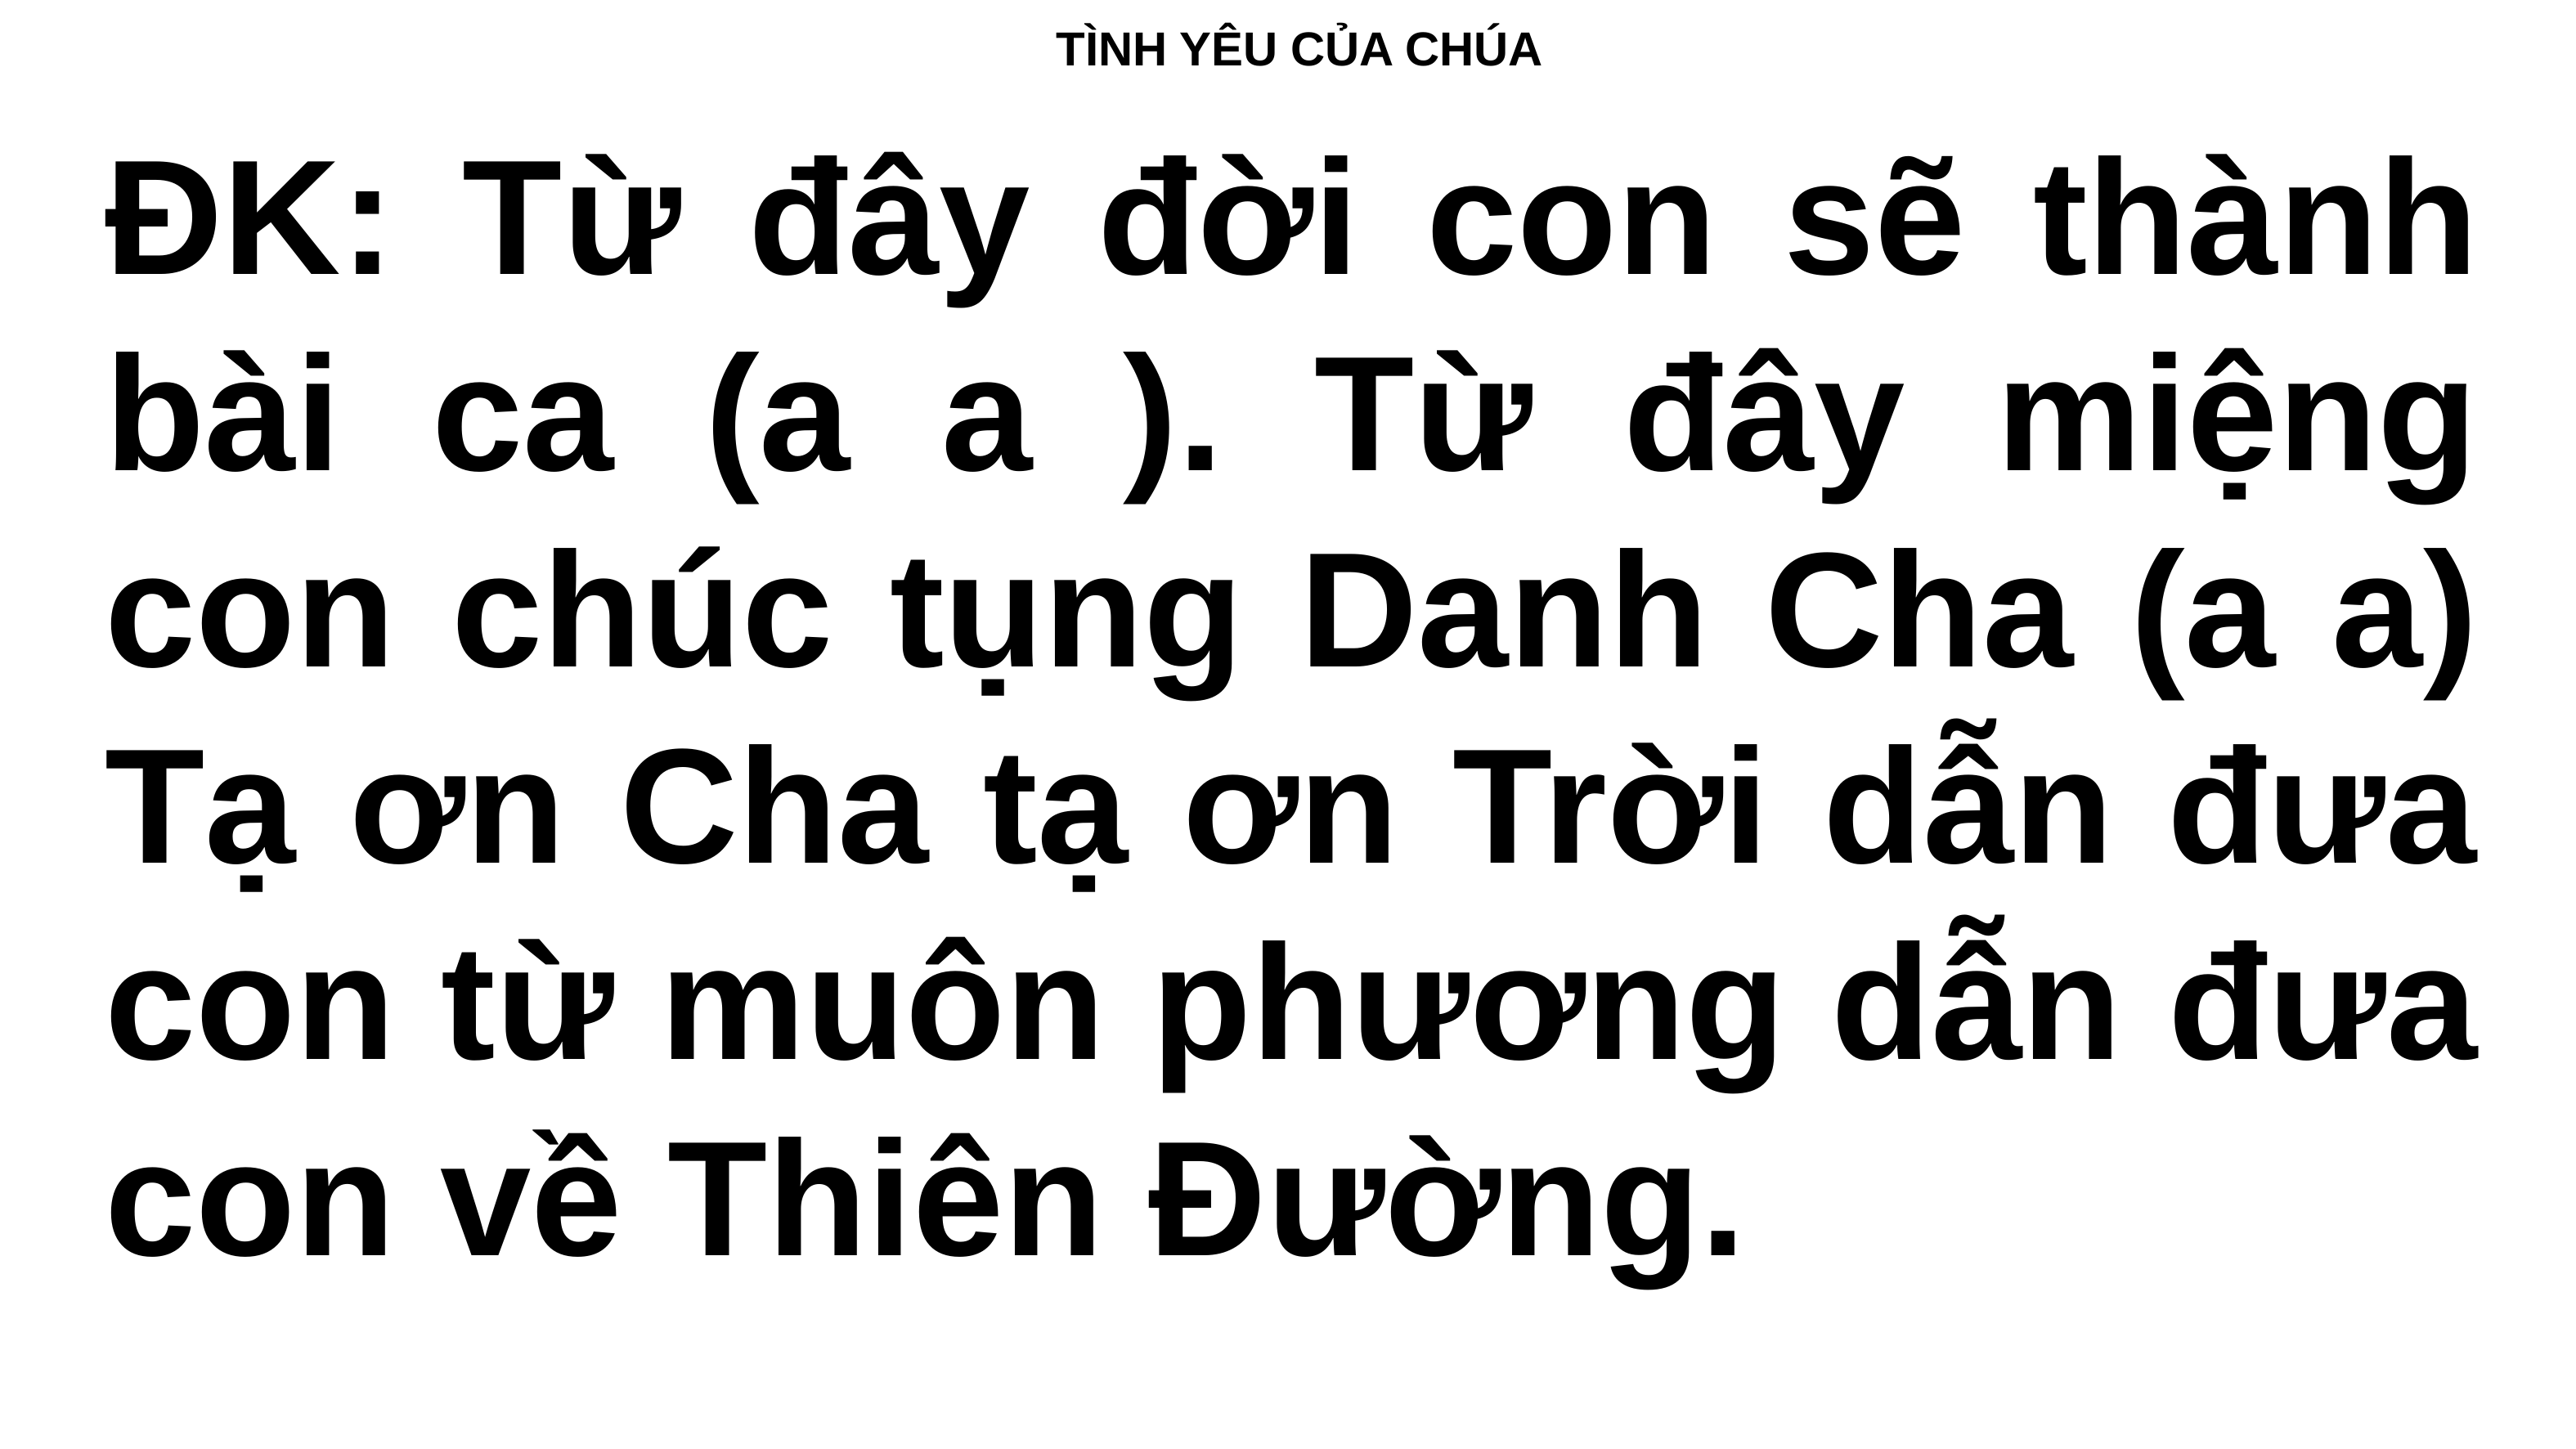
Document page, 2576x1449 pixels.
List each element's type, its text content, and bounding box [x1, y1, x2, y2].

list ÐK: Từ đây đời con sẽ thành bài ca (a a ). Từ đây miệng con chúc tụng Danh Cha (a a) Tạ ơn Cha tạ ơn Trời dẫn đưa con từ muôn phương dẫn đưa con về Thiên Ðường. [85, 101, 2501, 1057]
text_box TÌNH YÊU CỦA CHÚA [1043, 11, 1555, 81]
